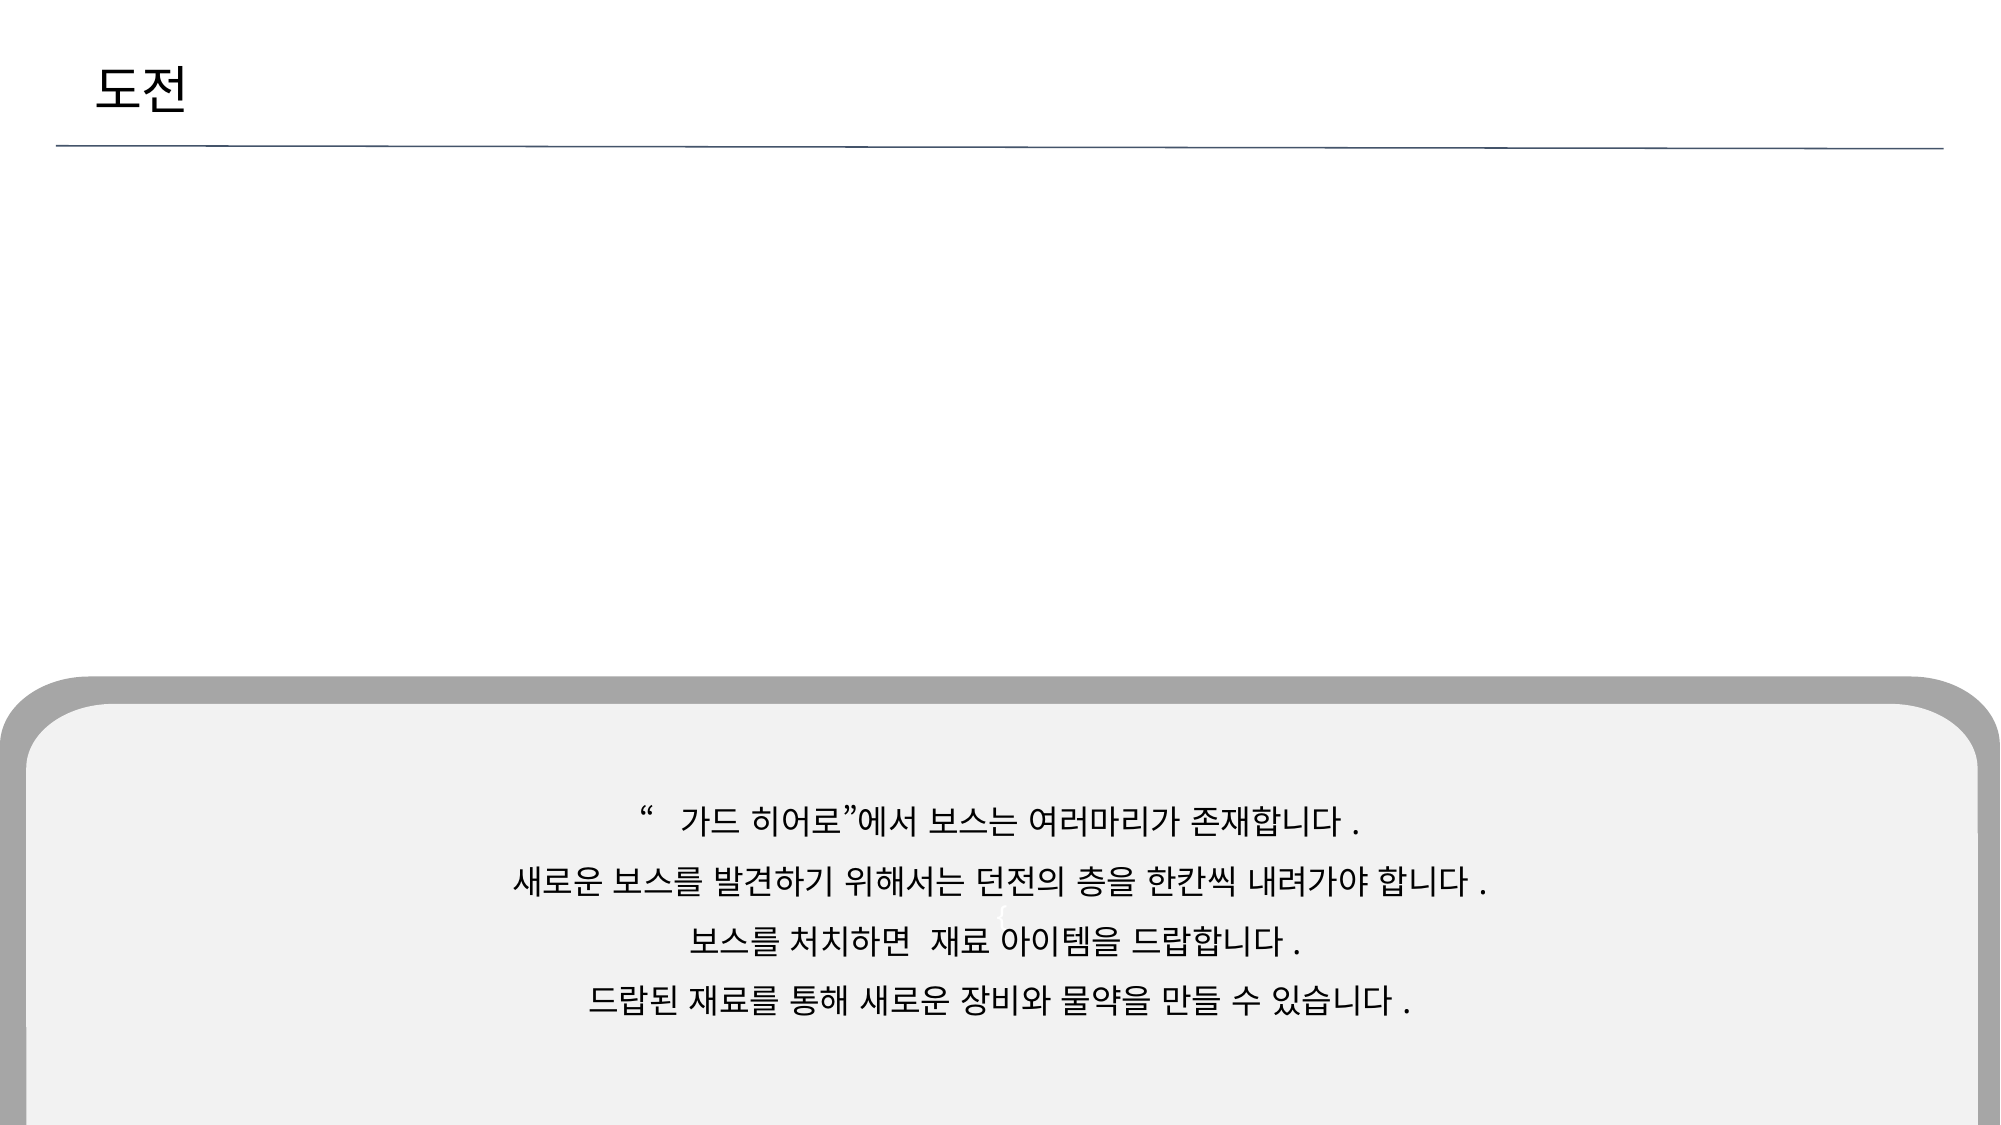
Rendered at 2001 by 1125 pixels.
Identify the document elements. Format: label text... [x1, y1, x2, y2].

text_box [0, 676, 2000, 1125]
text_box 도전 [79, 50, 2000, 128]
